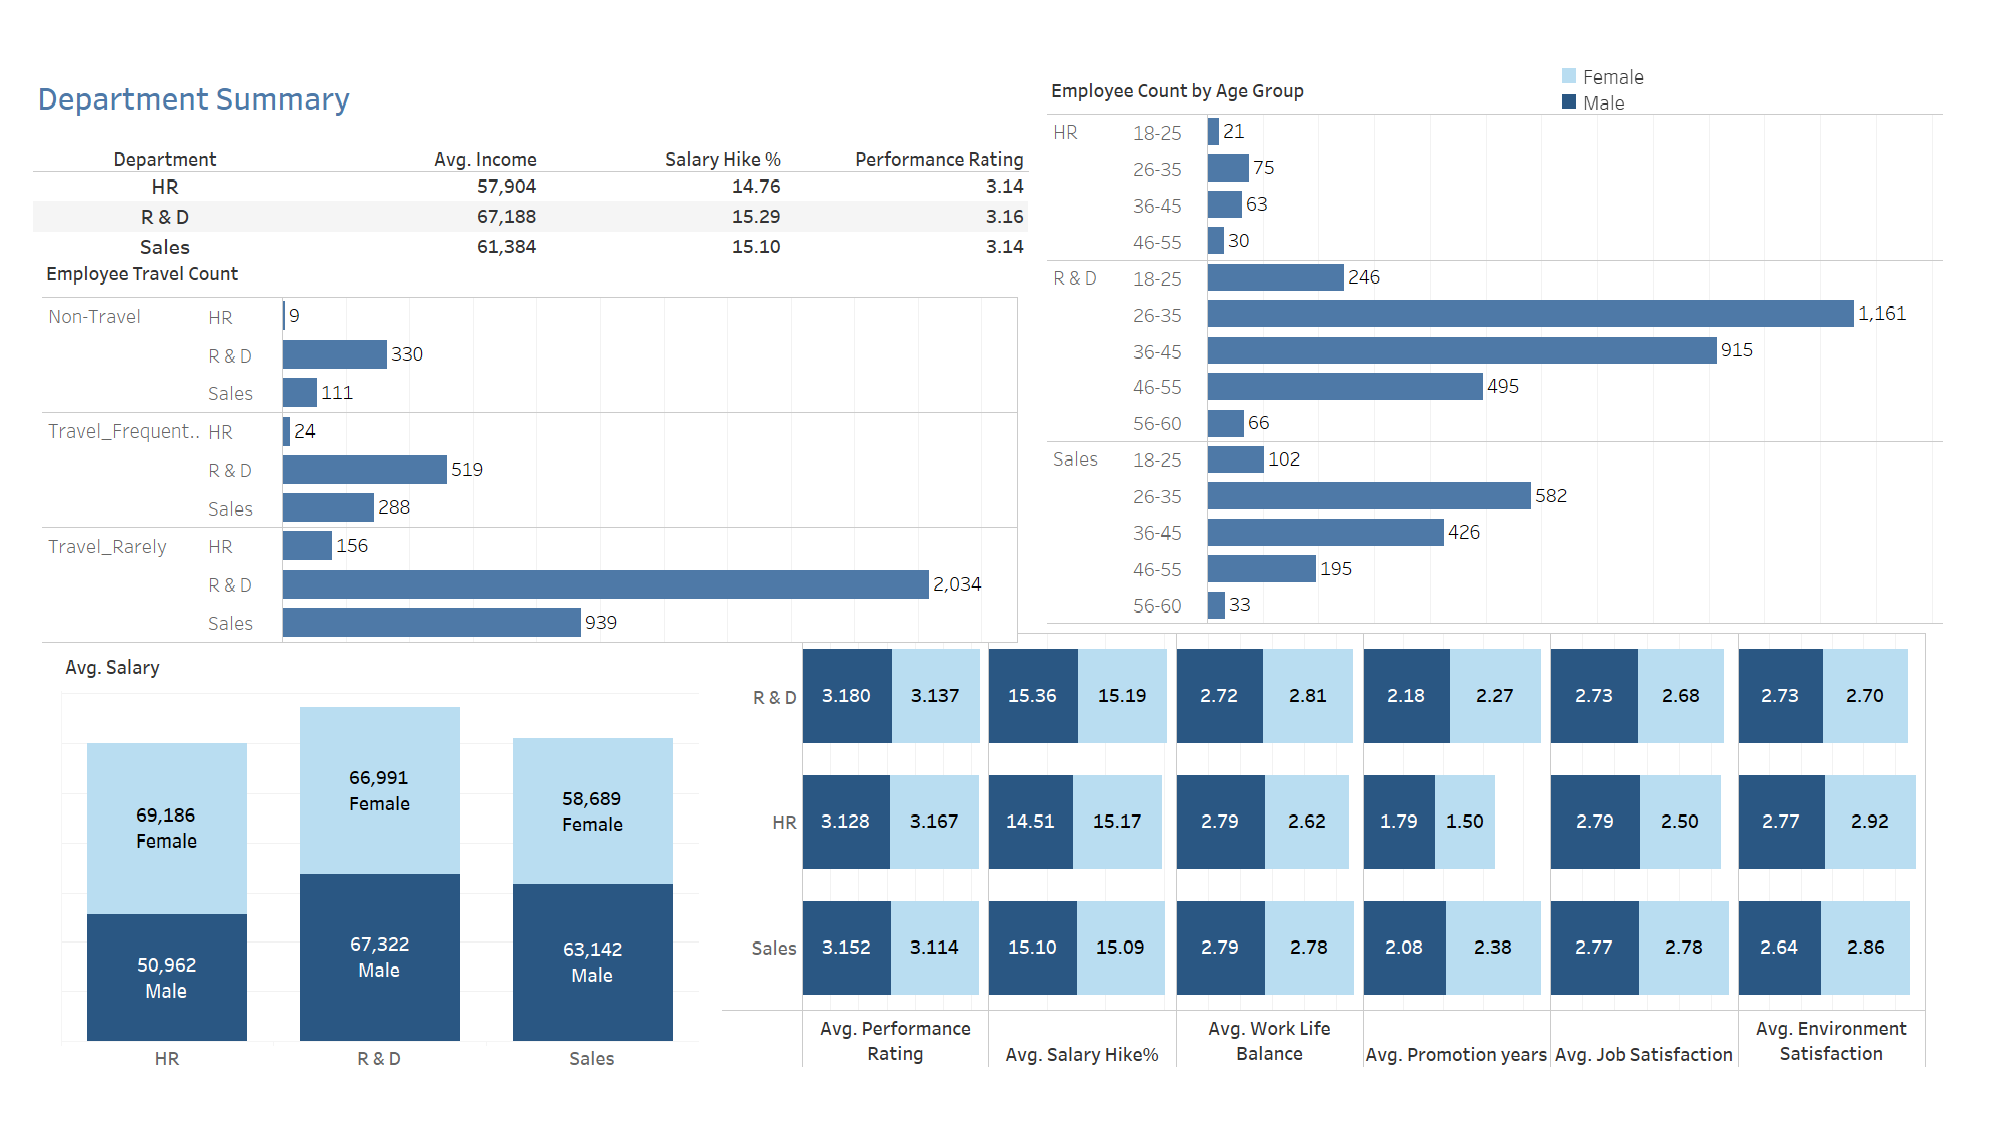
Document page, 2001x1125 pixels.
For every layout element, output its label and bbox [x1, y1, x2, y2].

picture [22, 53, 1944, 1070]
